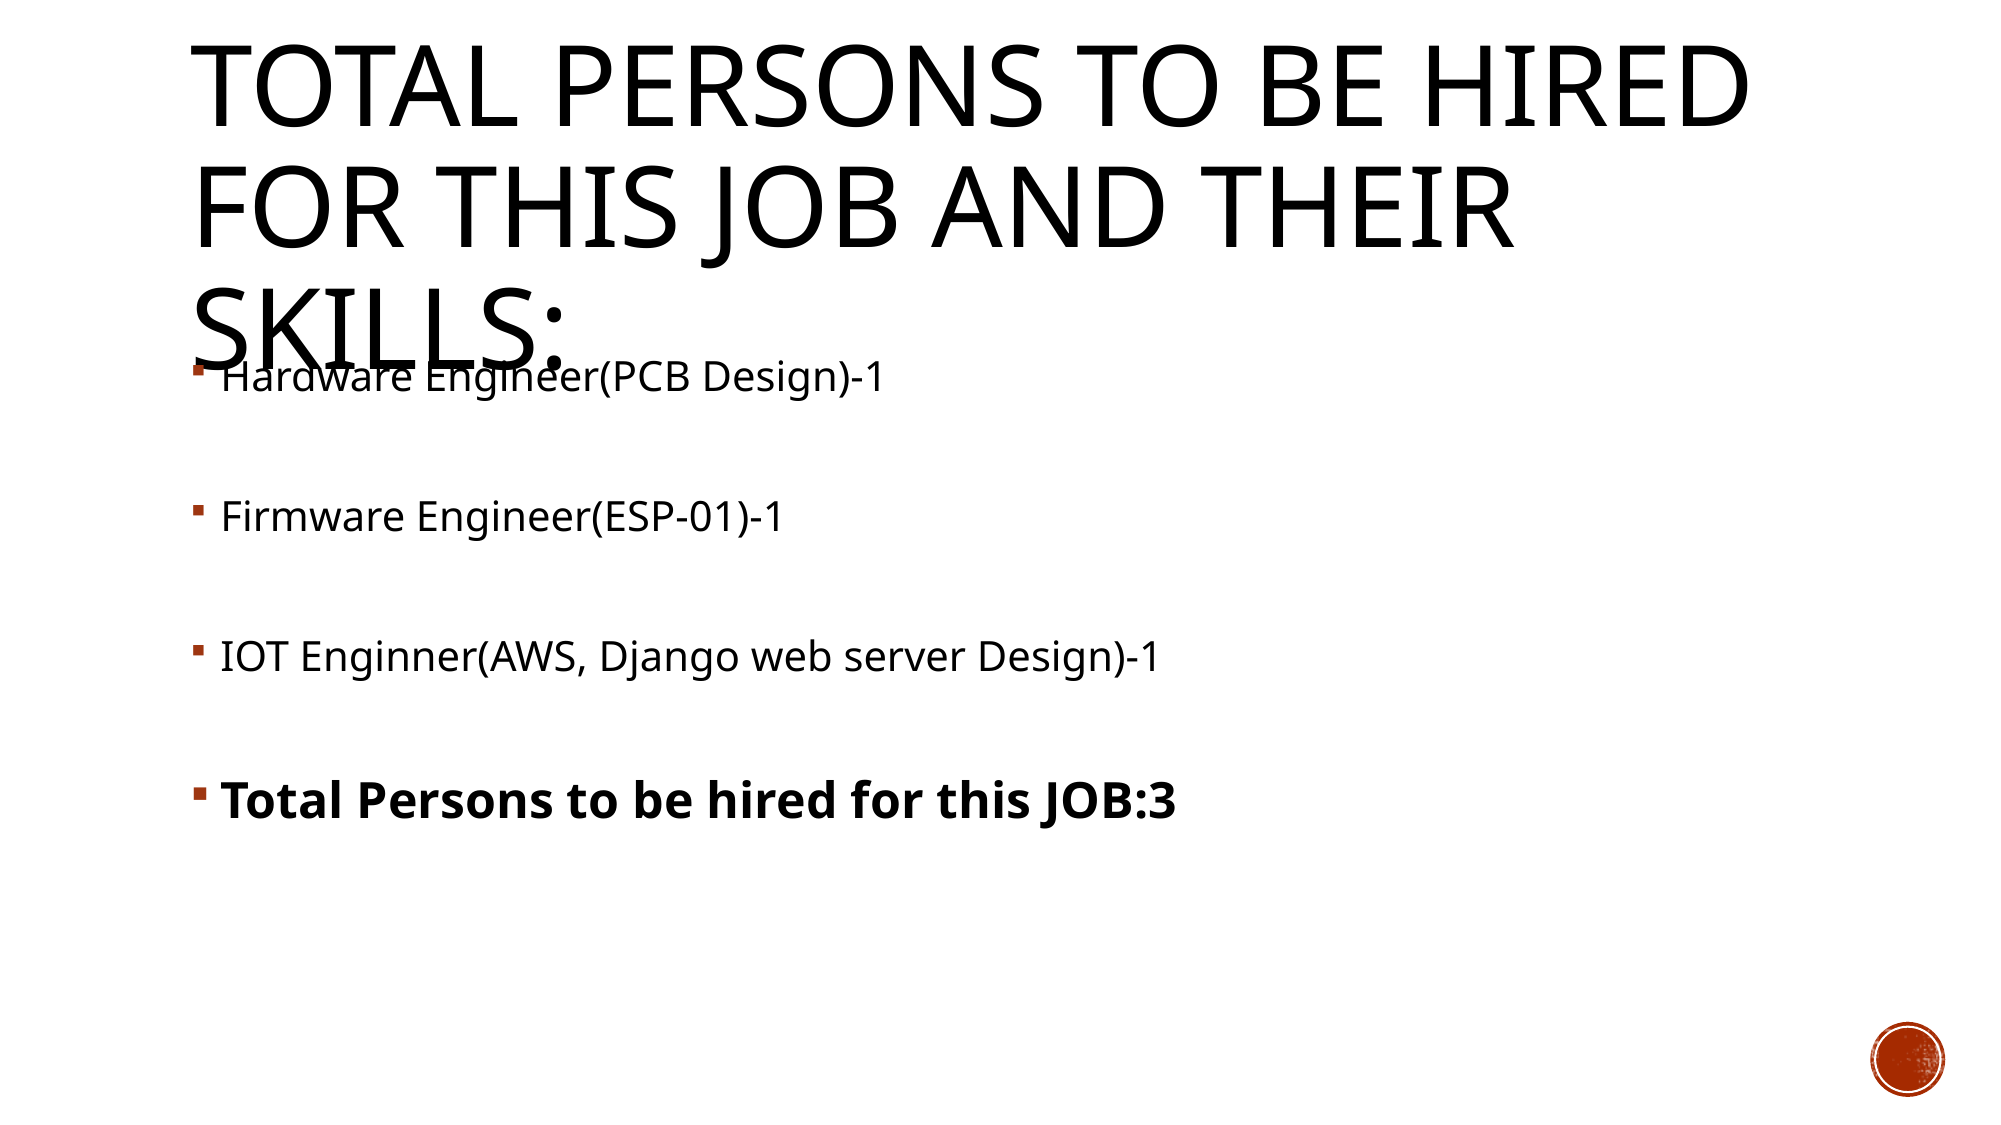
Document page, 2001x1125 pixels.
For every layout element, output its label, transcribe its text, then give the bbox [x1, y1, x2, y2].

title Total Persons to be hired for this JOB and Their SKILLS: [175, 79, 1826, 344]
list Hardware Engineer(PCB Design)-1 Firmware Engineer(ESP-01)-1 IOT Enginner(AWS, Django web server Design)-1 Total Persons to be hired for this JOB:3 [175, 348, 1826, 1013]
